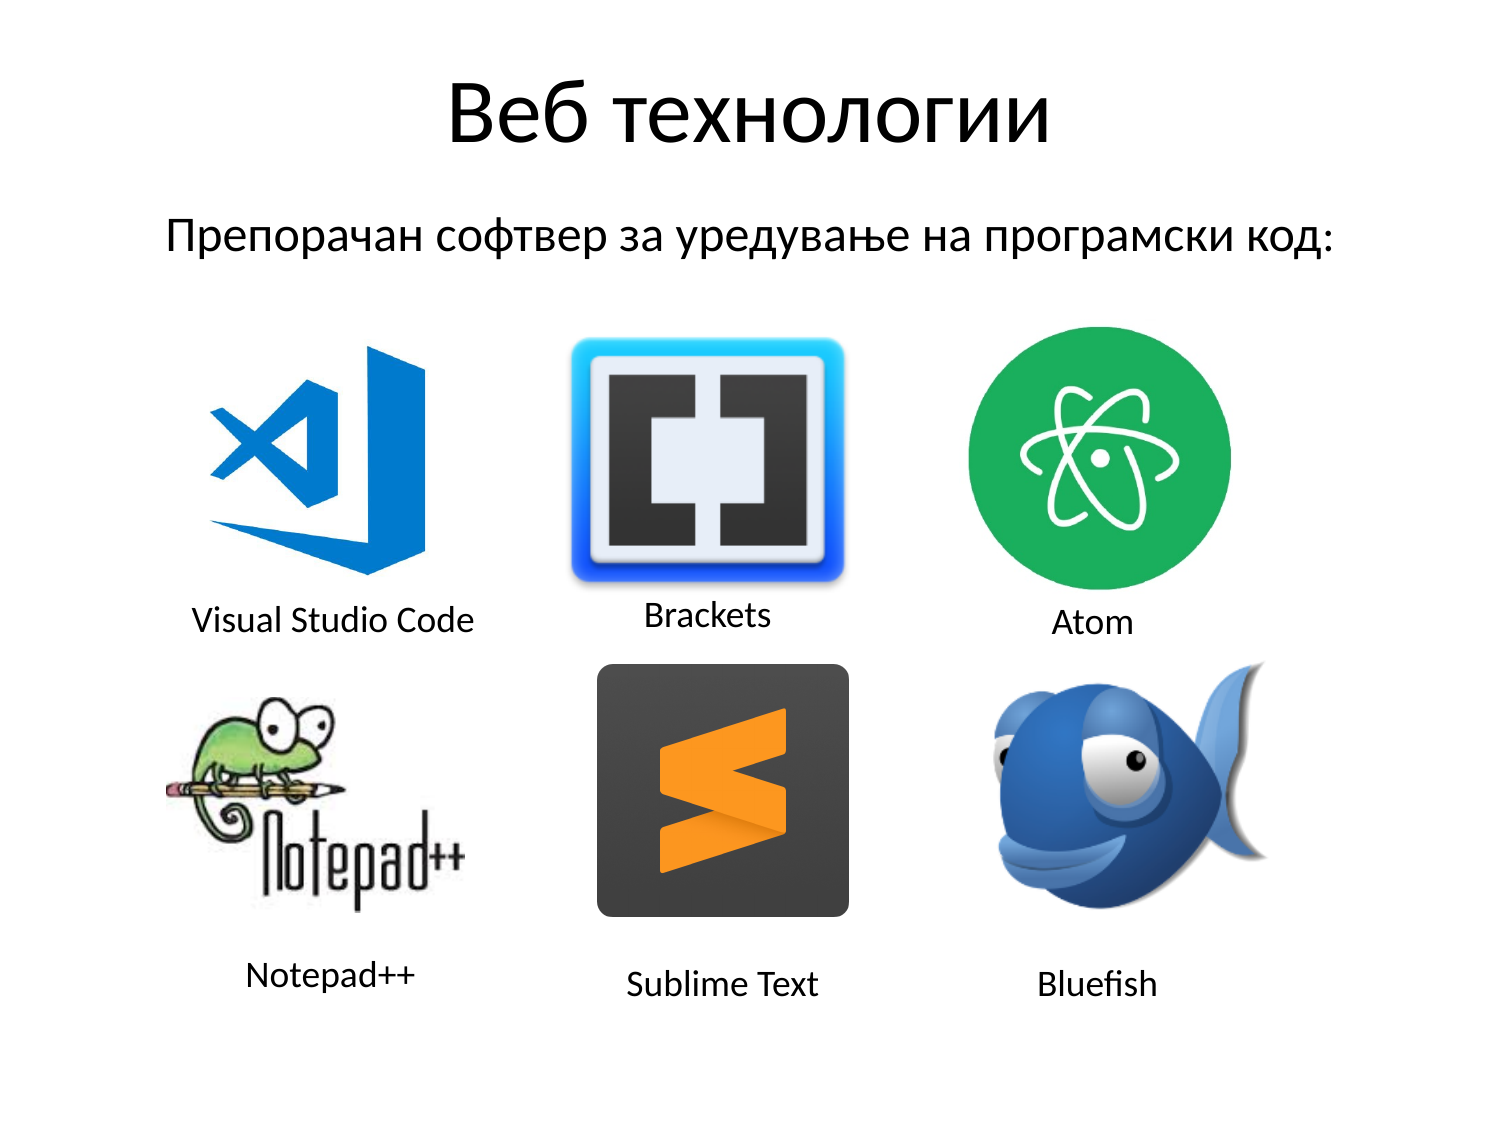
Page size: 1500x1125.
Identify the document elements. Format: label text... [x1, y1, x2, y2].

text_box Sublime Text [611, 951, 835, 1012]
text_box Brackets [628, 612, 787, 643]
picture [959, 319, 1238, 594]
text_box Atom [1036, 601, 1150, 650]
subtitle Препорачан софтвер за уредување на програмски код: [62, 193, 1438, 277]
picture [199, 337, 438, 580]
title Веб технологии [112, 24, 1388, 193]
text_box Notepad++ [230, 942, 431, 1003]
picture [596, 664, 850, 917]
picture [962, 655, 1288, 926]
picture [166, 697, 465, 913]
text_box Visual Studio Code [176, 587, 491, 648]
text_box Bluefish [1022, 951, 1174, 1012]
picture [545, 315, 871, 604]
